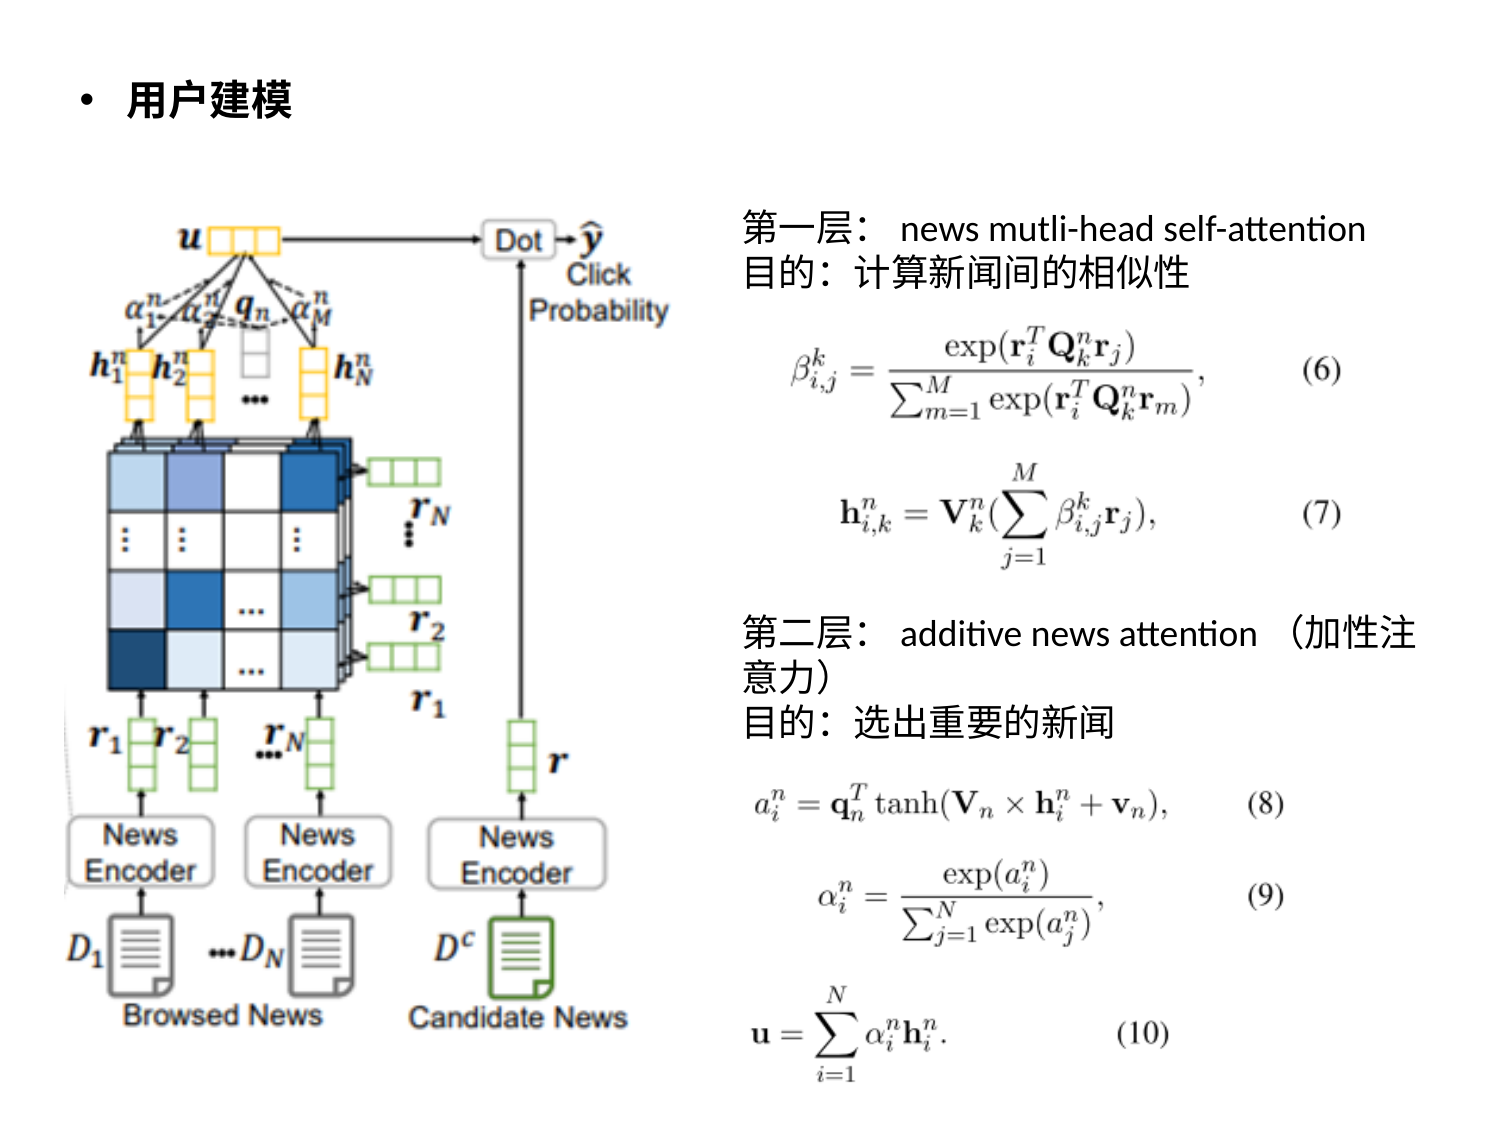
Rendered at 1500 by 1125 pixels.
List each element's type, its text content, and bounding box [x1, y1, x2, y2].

text_box 第一层：news mutli-head self-attention 目的：计算新闻间的相似性 第二层：additive news attention（加性注意力） 目的：选出重要的新闻 [726, 196, 1436, 751]
picture [64, 195, 676, 1055]
picture [773, 308, 1368, 587]
picture [750, 766, 1302, 958]
text_box 用户建模 [64, 66, 312, 132]
picture [741, 975, 1184, 1091]
